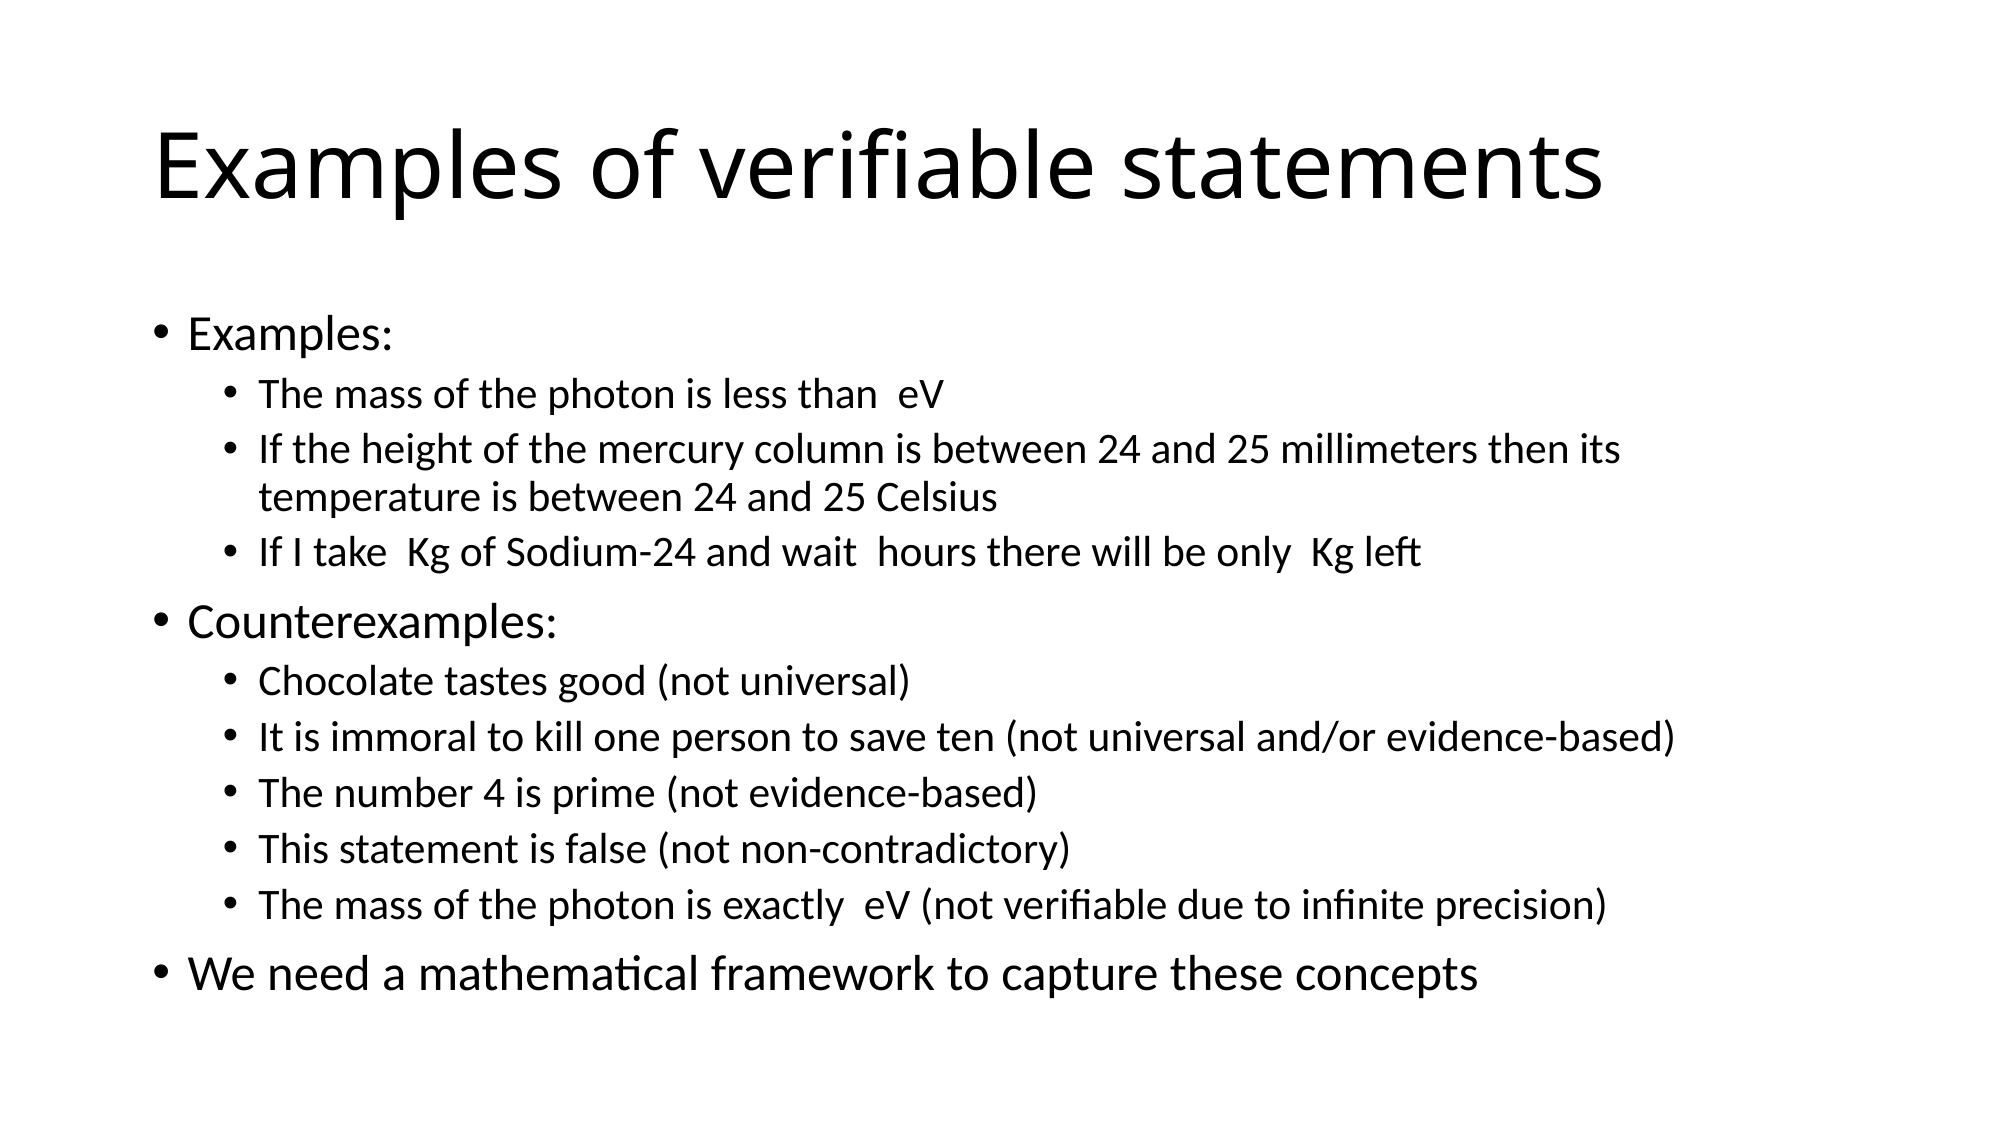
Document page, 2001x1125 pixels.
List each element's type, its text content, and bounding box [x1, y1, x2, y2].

title Examples of verifiable statements [137, 59, 1863, 278]
